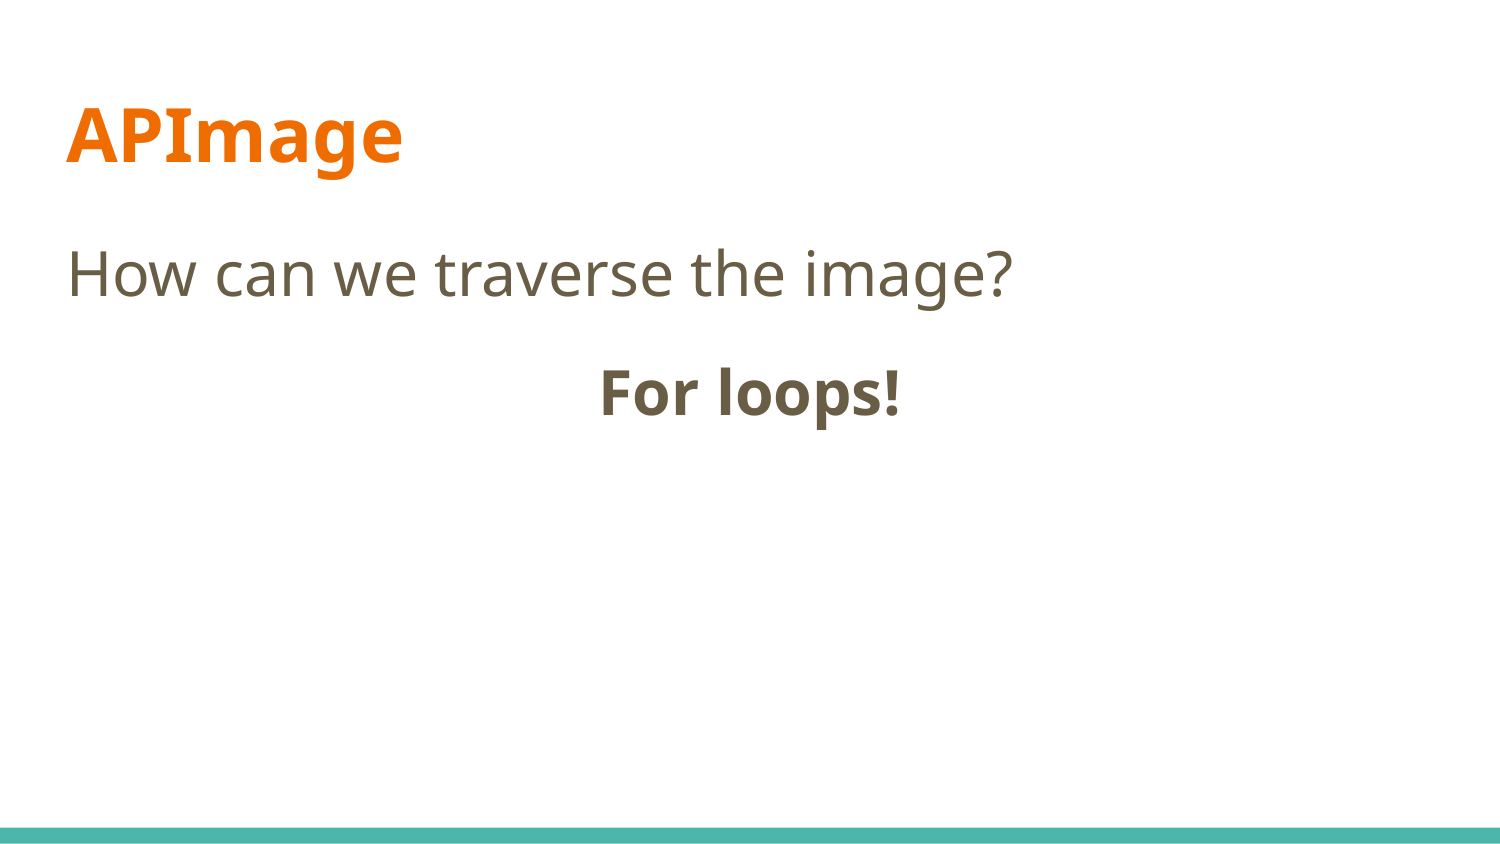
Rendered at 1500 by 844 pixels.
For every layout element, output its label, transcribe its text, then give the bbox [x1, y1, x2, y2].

list How can we traverse the image? For loops! [51, 207, 1449, 750]
title APImage [51, 72, 1449, 189]
